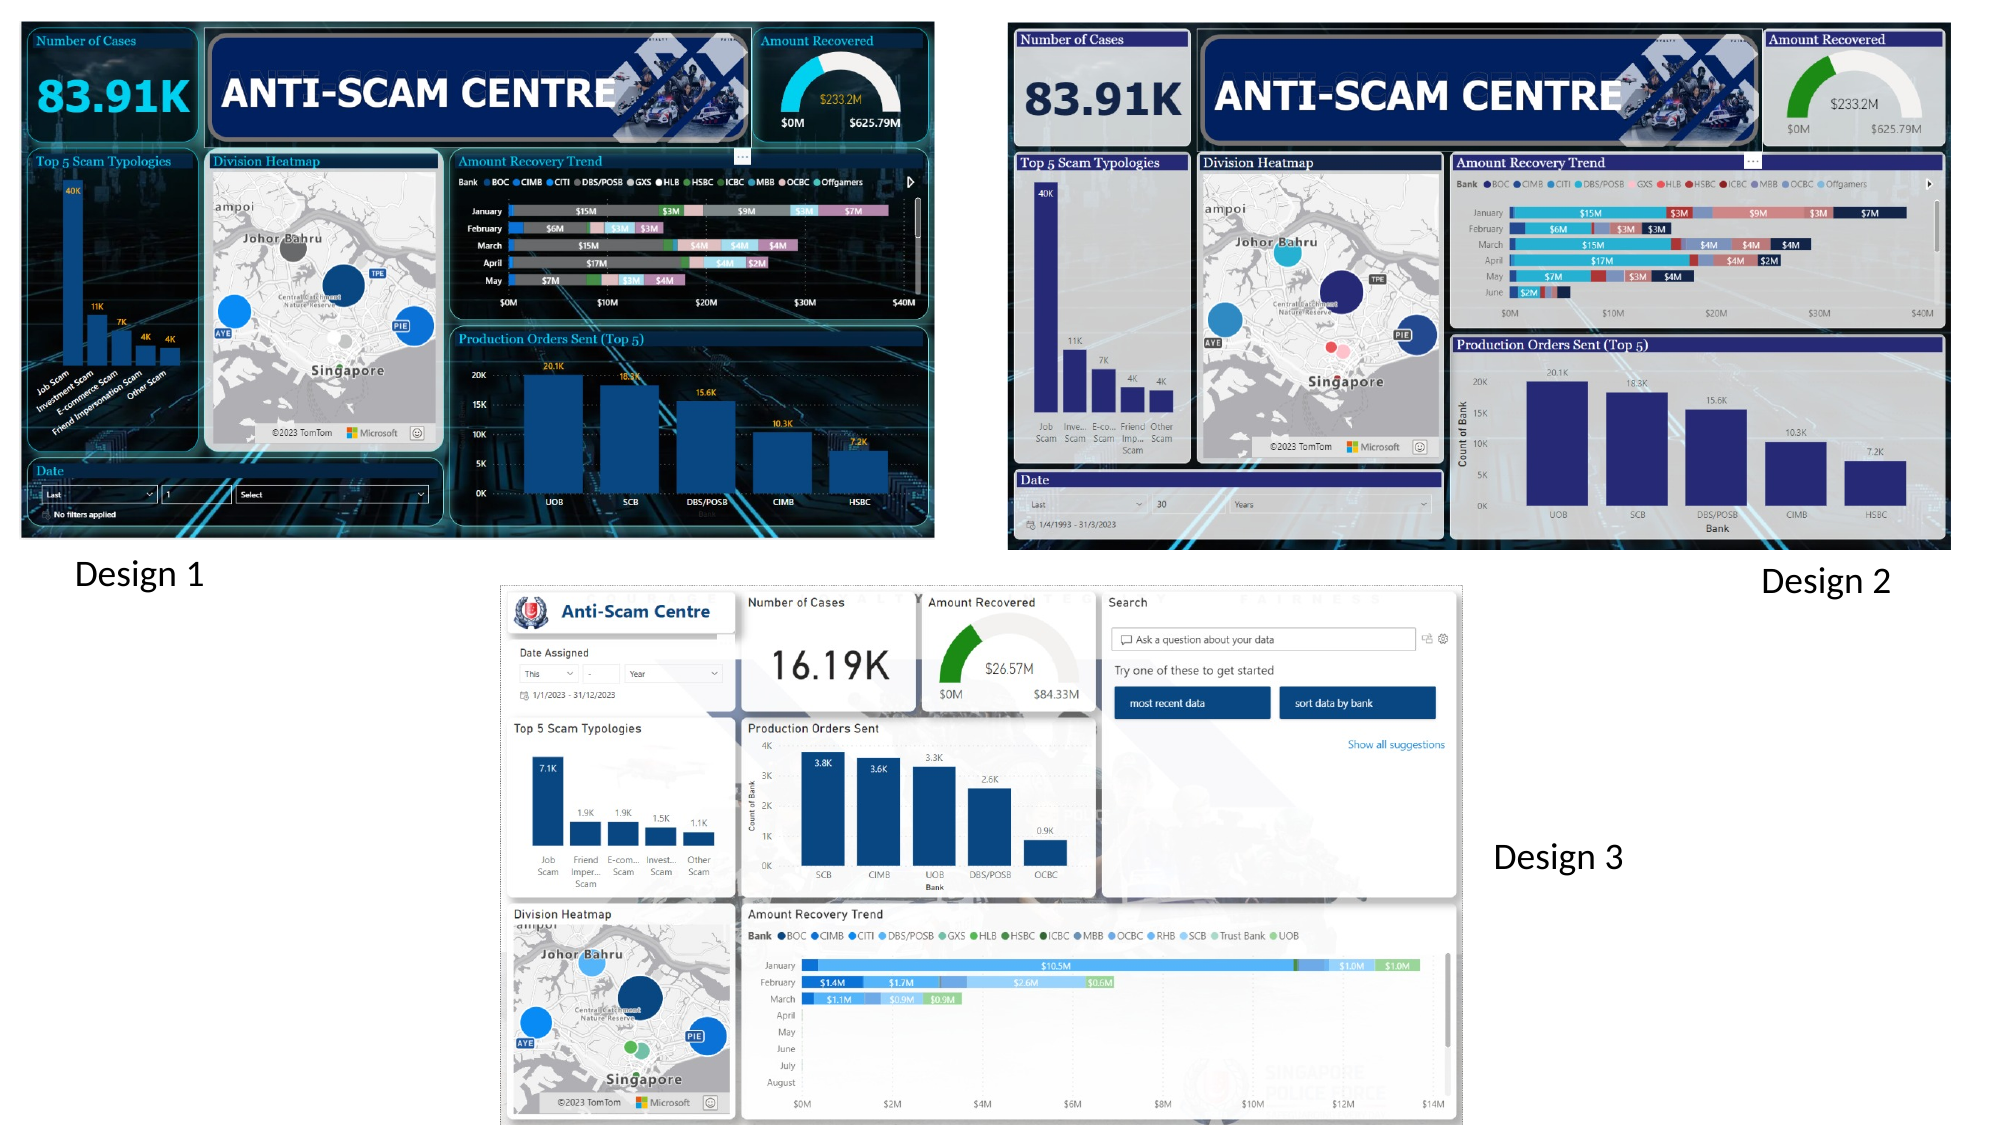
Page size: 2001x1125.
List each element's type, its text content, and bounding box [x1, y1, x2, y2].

text_box Design 2 [1746, 548, 1952, 609]
text_box Design 1 [59, 541, 265, 602]
picture [19, 21, 935, 540]
picture [1007, 22, 1951, 550]
picture [500, 585, 1463, 1125]
text_box Design 3 [1478, 824, 1684, 885]
